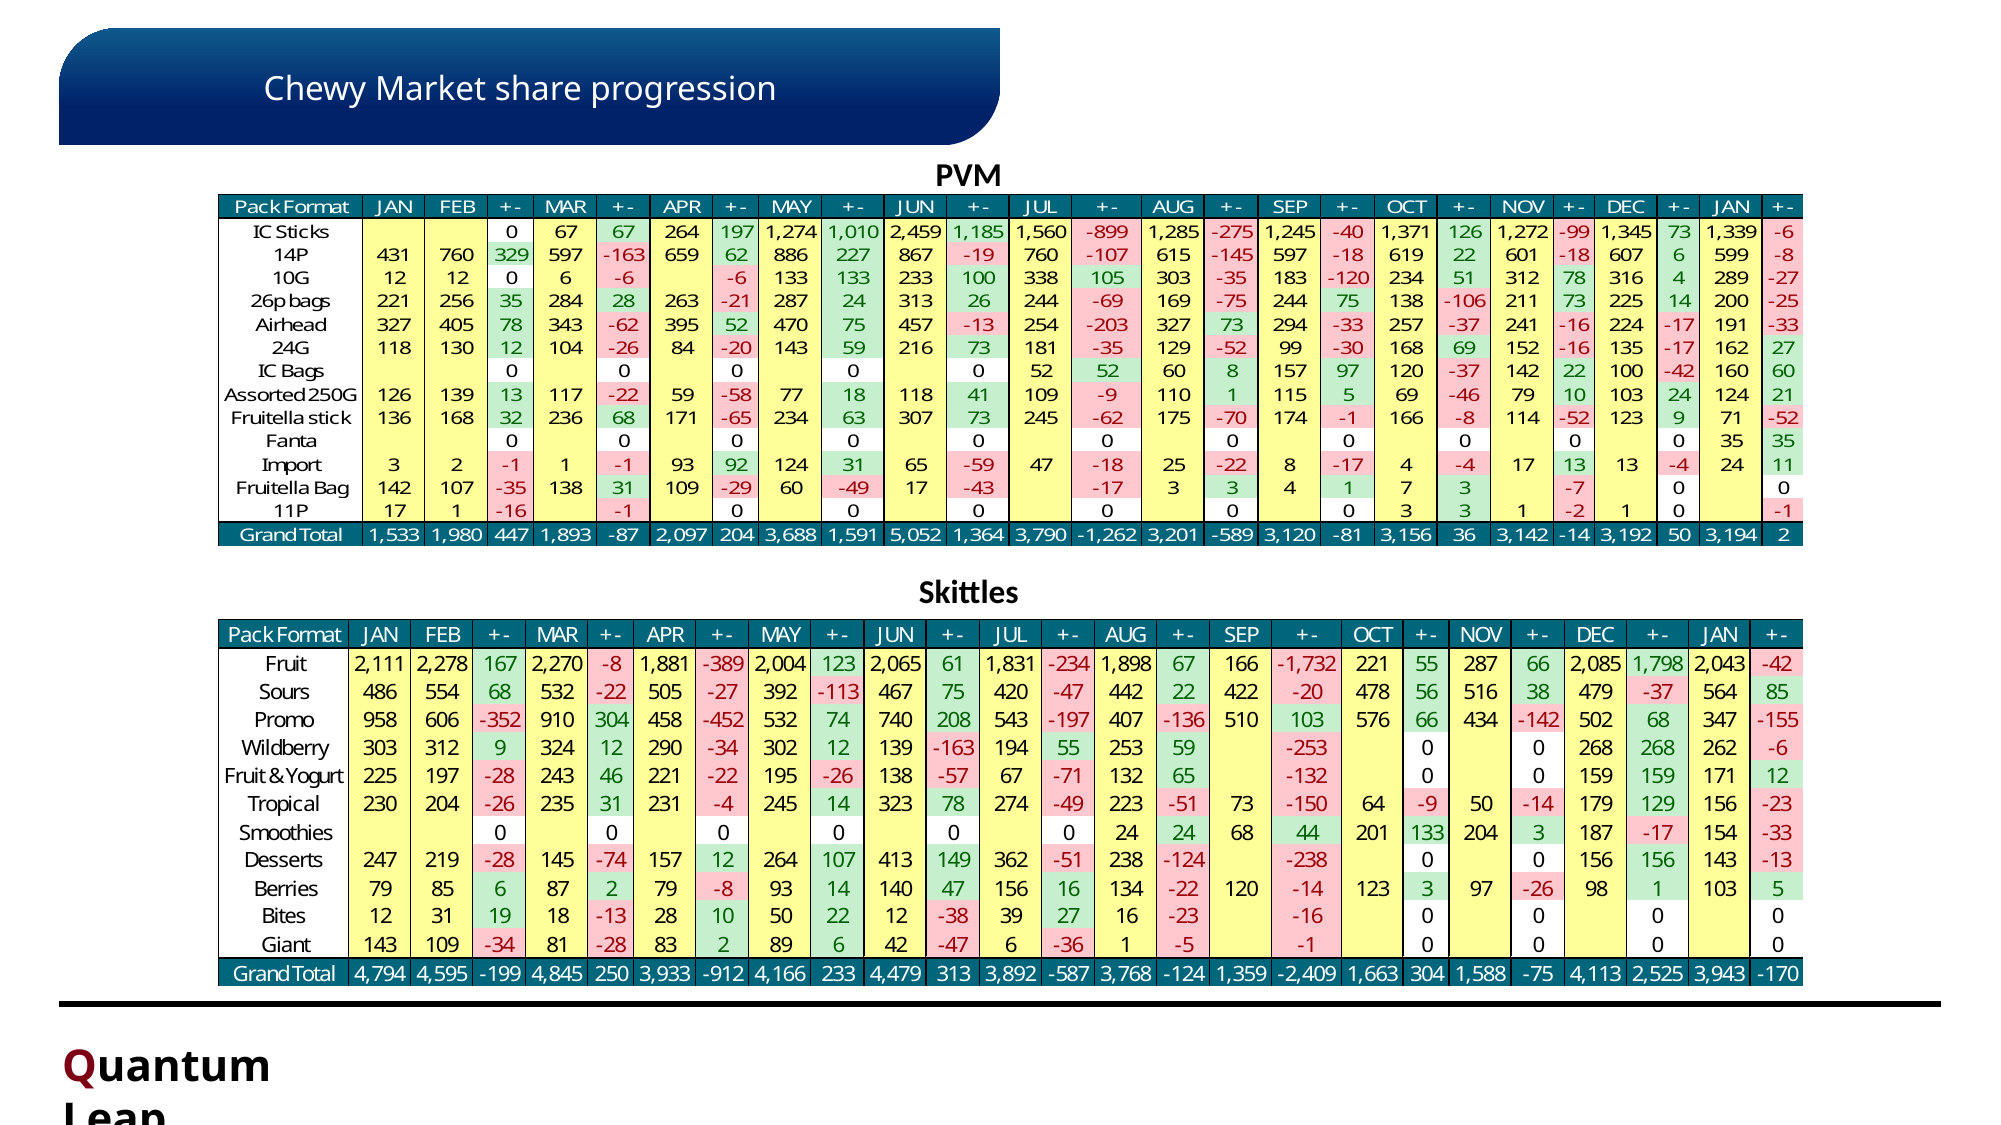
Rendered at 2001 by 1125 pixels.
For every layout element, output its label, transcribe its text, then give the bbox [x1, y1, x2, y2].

text_box Skittles [774, 562, 1172, 618]
text_box PVM [773, 145, 1172, 193]
picture [217, 193, 1805, 548]
text_box Quantum Leap [62, 1037, 374, 1125]
picture [217, 618, 1805, 988]
text_box Chewy Market share progression [57, 26, 1002, 147]
